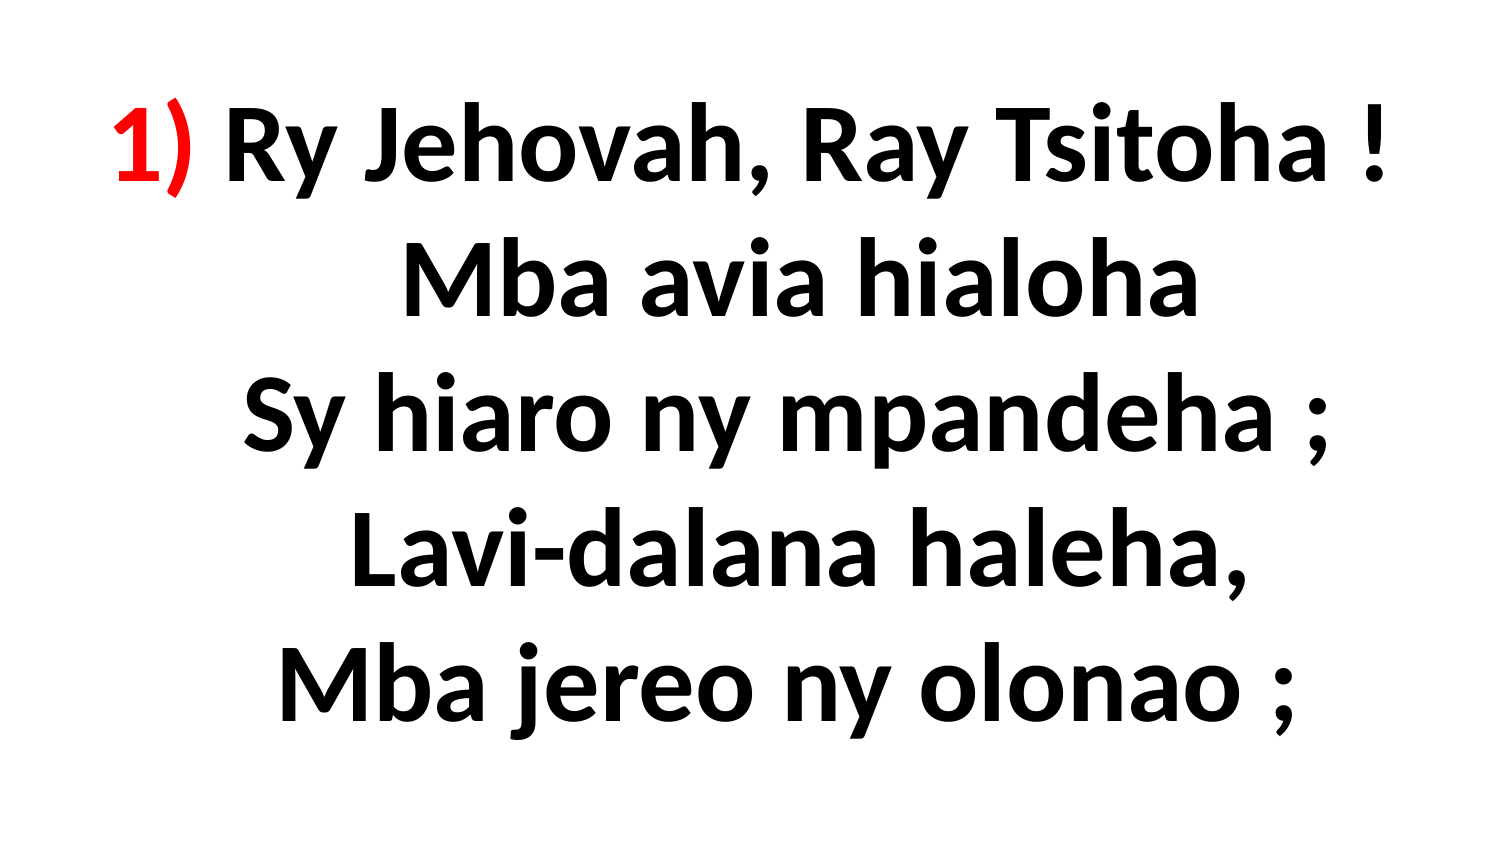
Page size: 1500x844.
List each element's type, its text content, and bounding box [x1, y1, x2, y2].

title 1) Ry Jehovah, Ray Tsitoha ! Mba avia hialoha Sy hiaro ny mpandeha ; Lavi-dalana haleha, Mba jereo ny olonao ; [0, 309, 1500, 505]
